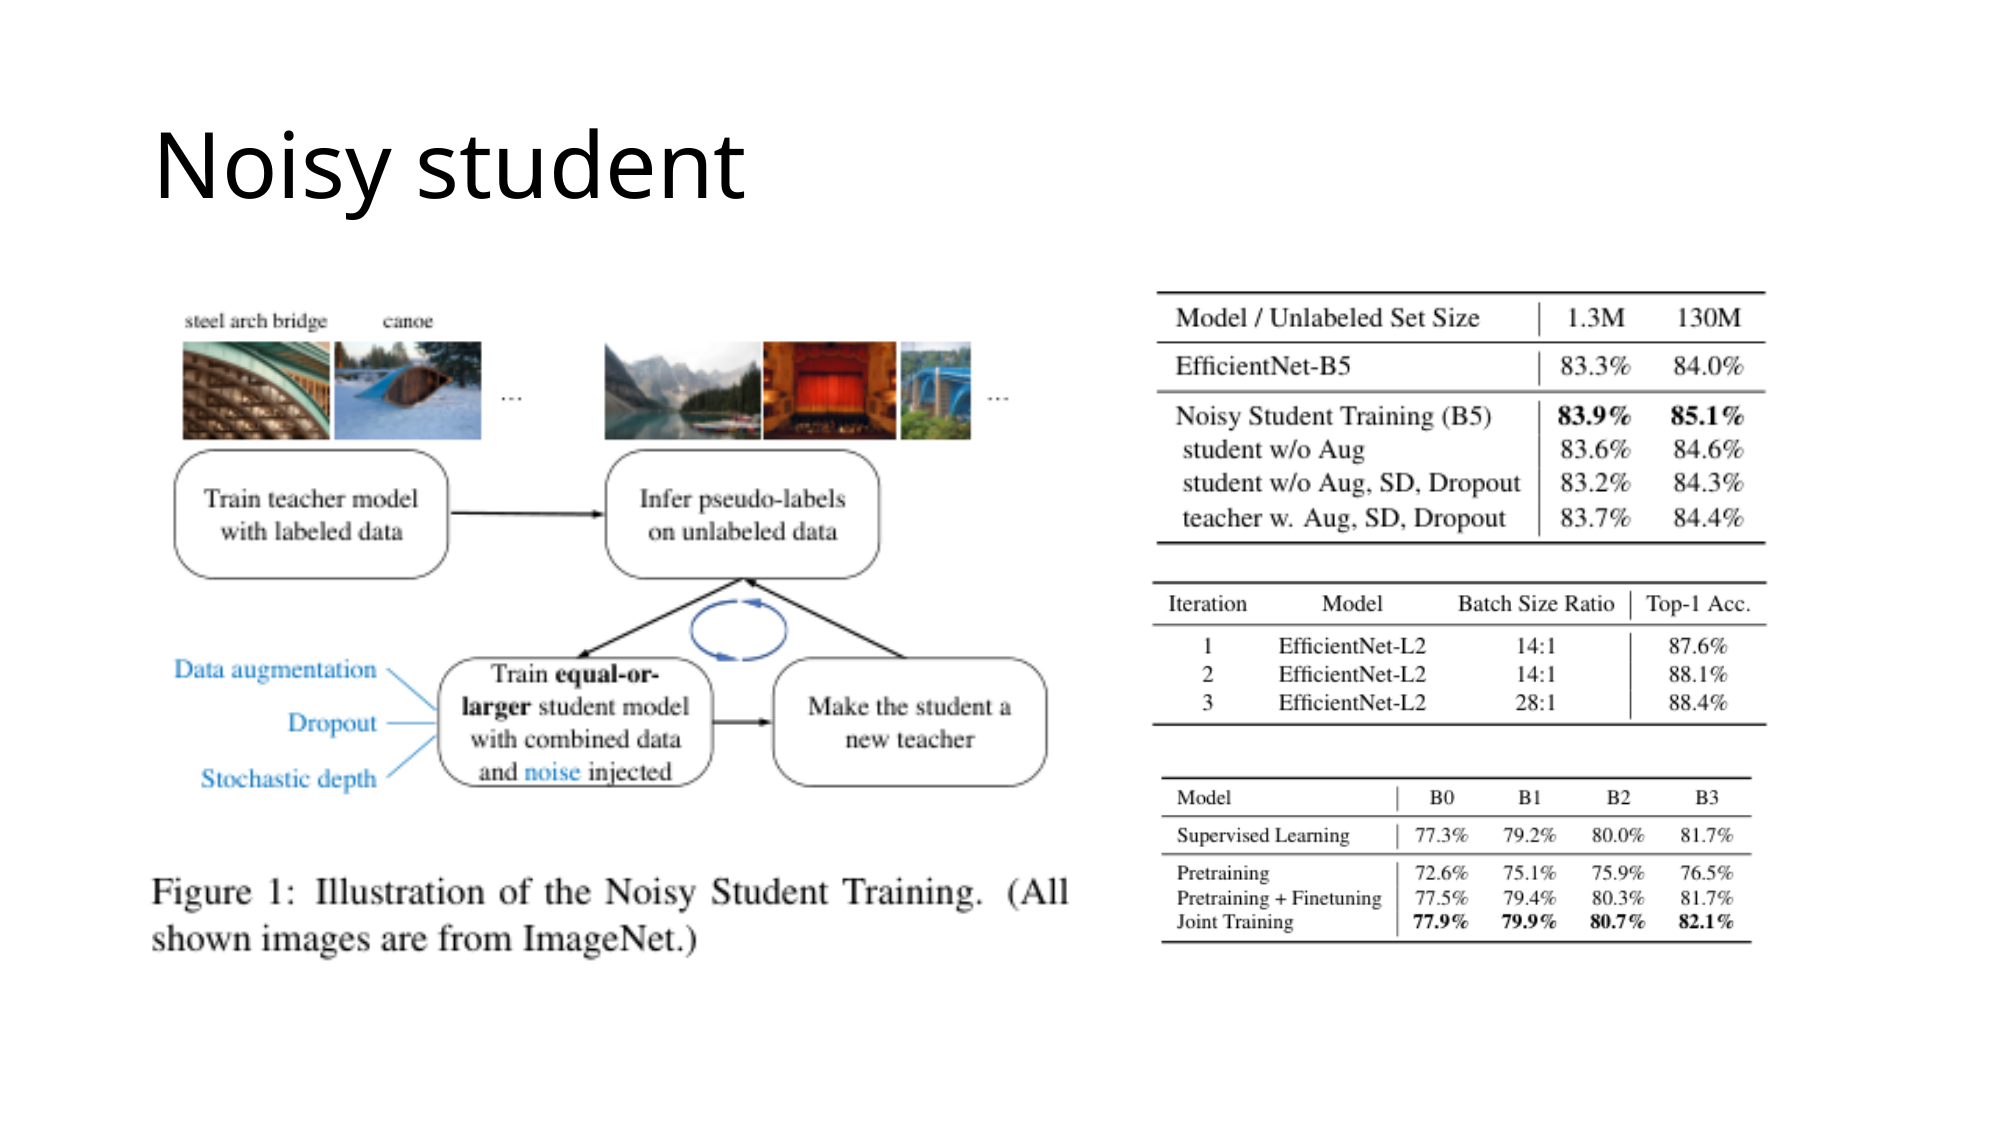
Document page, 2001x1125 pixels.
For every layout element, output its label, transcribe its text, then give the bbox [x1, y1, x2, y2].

picture [1146, 571, 1782, 734]
picture [1146, 769, 1768, 950]
picture [1146, 276, 1775, 554]
title Noisy student [137, 59, 1863, 278]
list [136, 276, 1089, 977]
